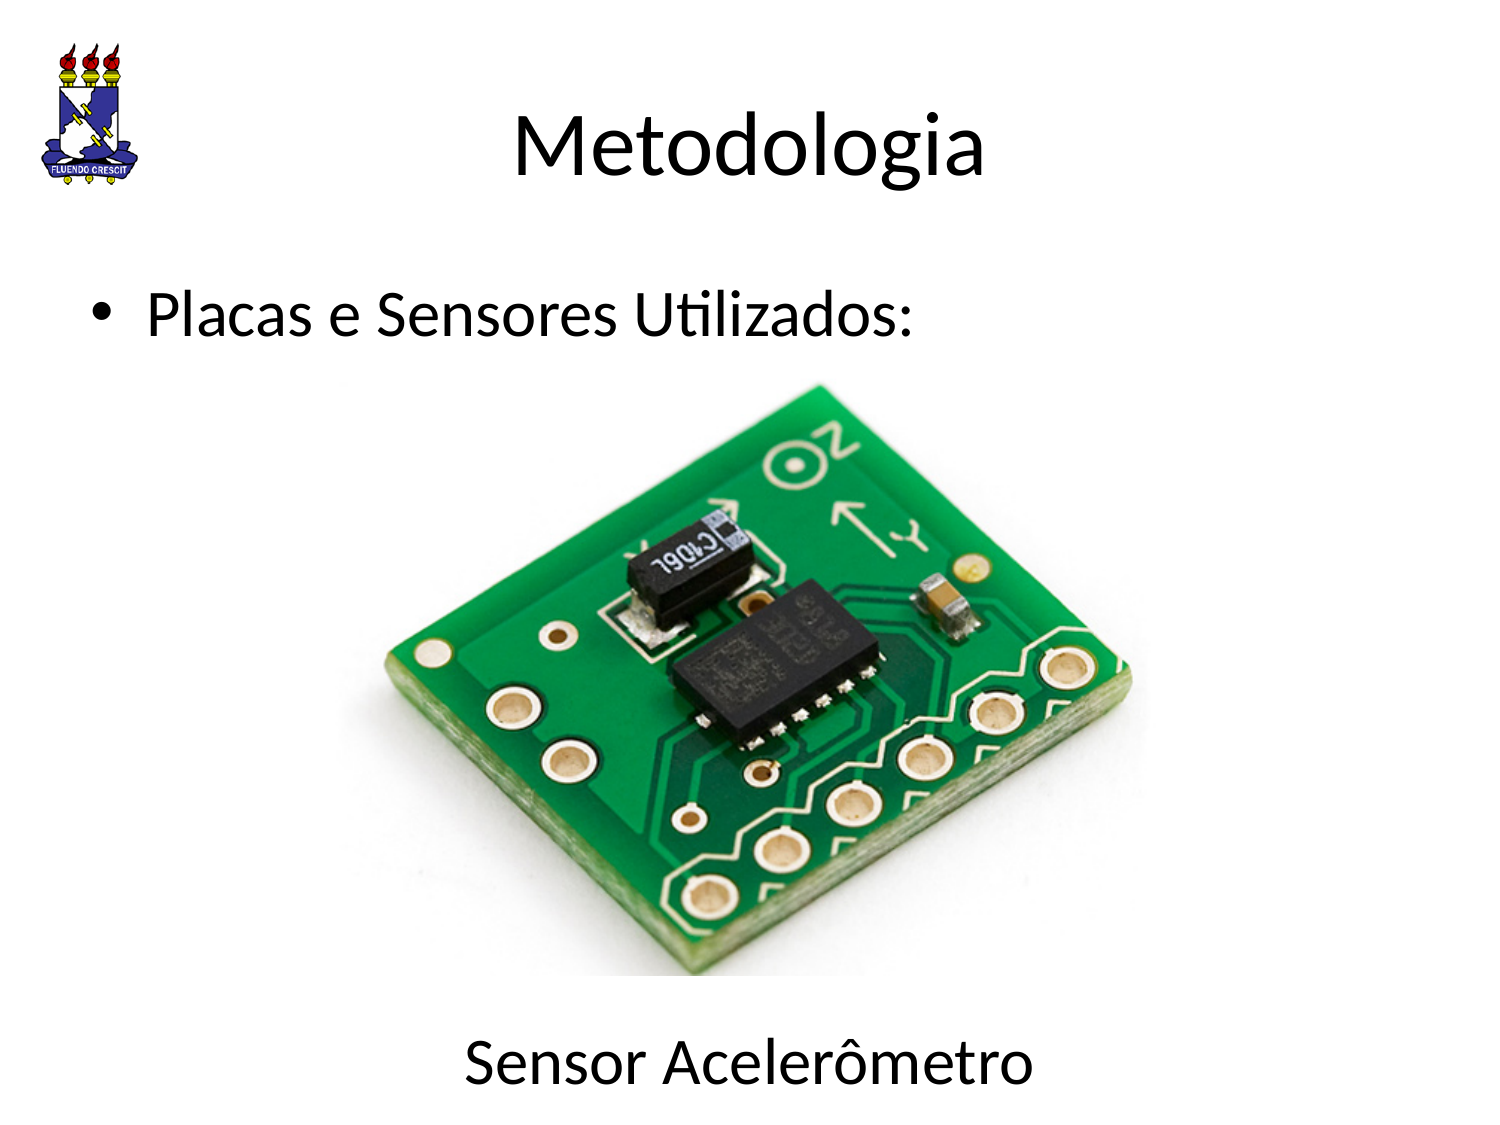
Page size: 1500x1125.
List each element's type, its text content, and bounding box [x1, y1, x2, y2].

picture [312, 367, 1176, 977]
list Placas e Sensores Utilizados: Sensor Acelerômetro [75, 262, 1425, 1125]
title Metodologia [75, 45, 1425, 233]
picture [41, 42, 138, 185]
